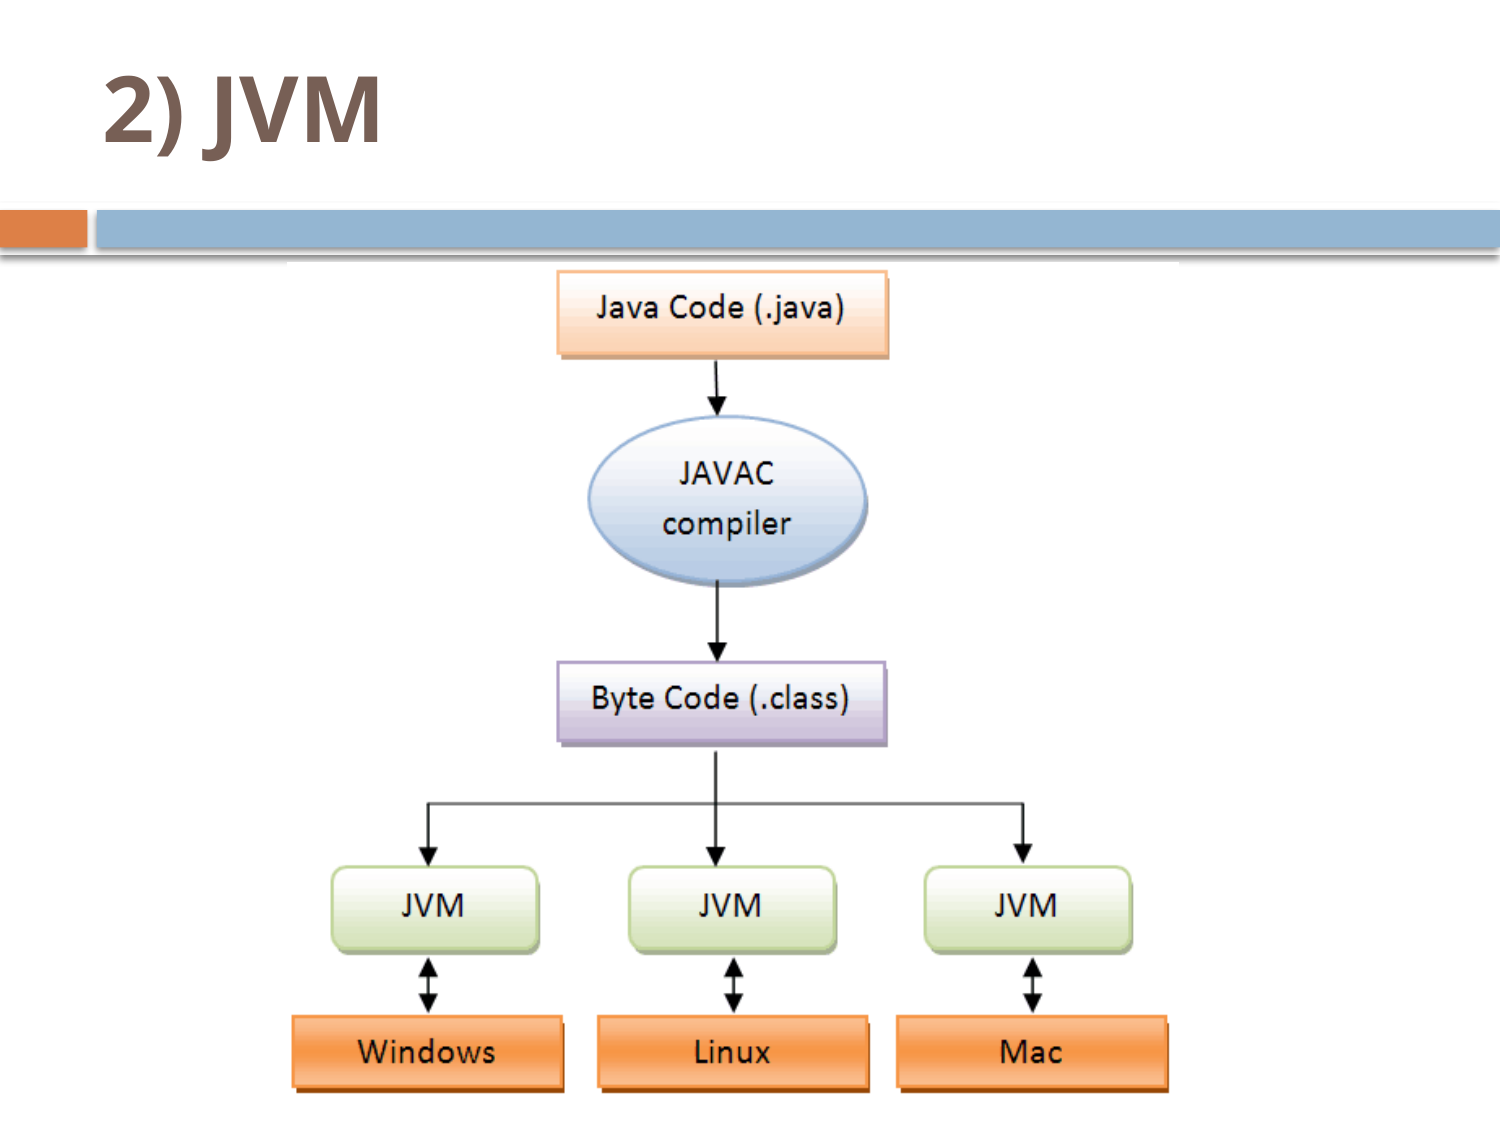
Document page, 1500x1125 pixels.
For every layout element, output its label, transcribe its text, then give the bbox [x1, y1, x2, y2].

text_box 2) JVM [87, 24, 1487, 188]
picture [287, 262, 1180, 1105]
